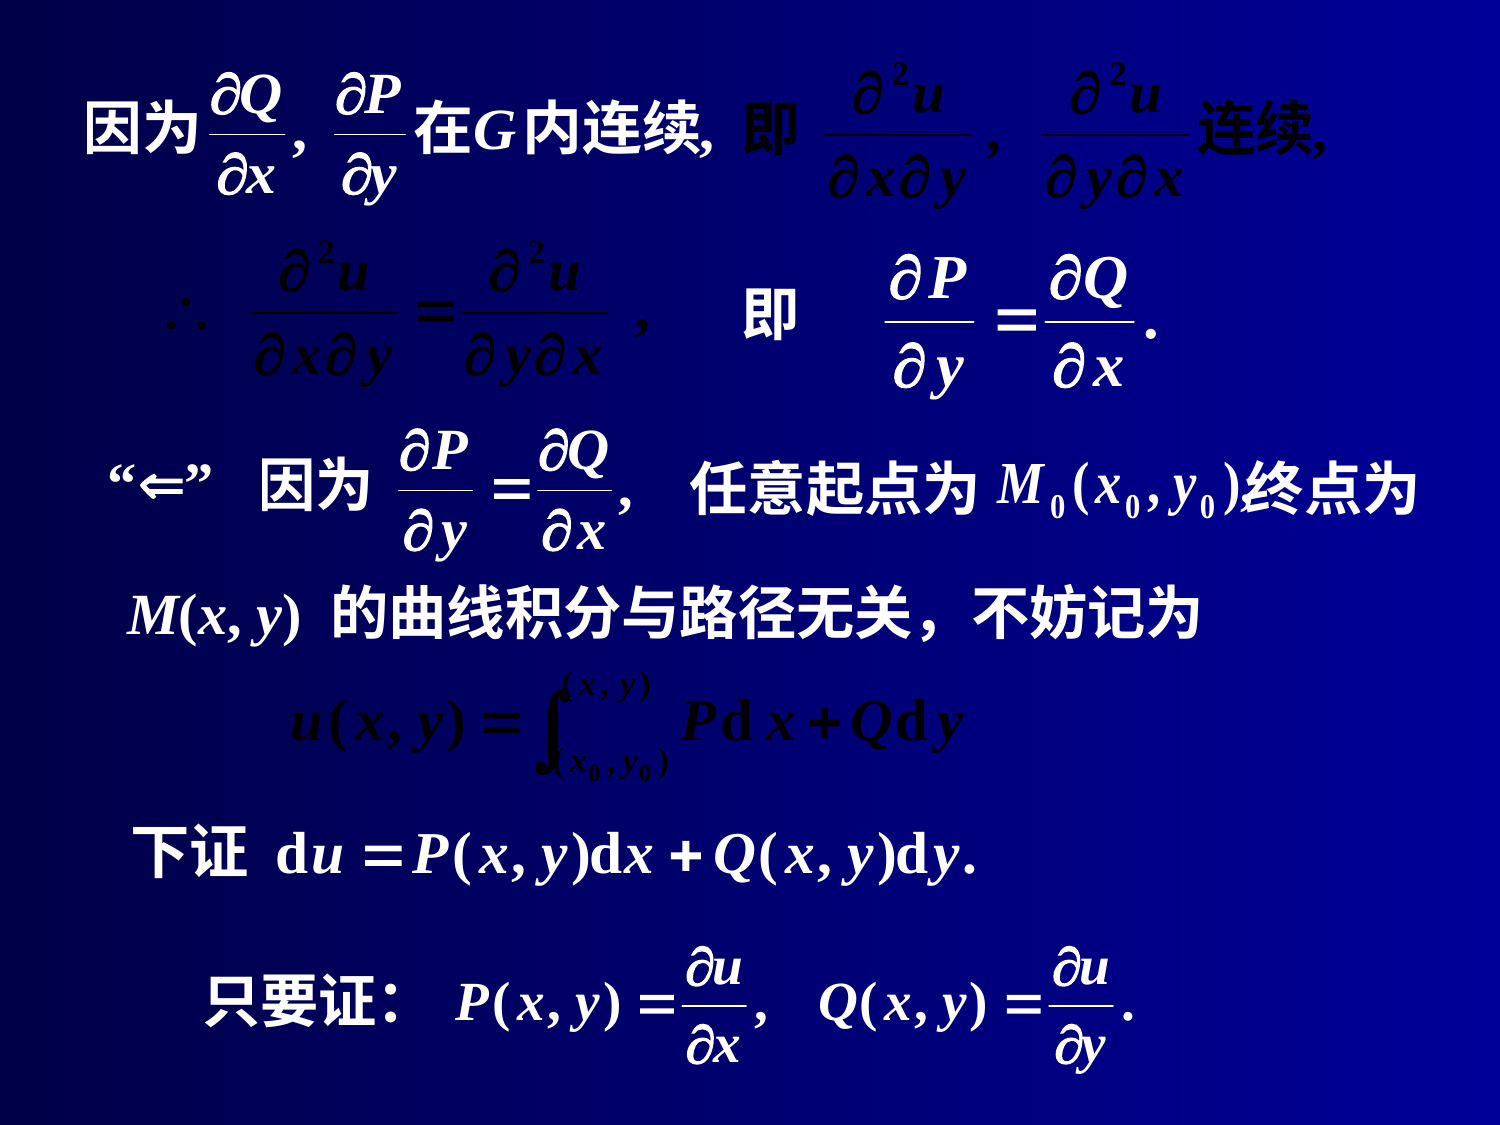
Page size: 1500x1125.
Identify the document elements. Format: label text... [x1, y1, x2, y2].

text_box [674, 444, 1500, 534]
text_box M(x, y) 的曲线积分与路径无关，不妨记为 [112, 568, 1240, 654]
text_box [160, 224, 662, 399]
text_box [855, 234, 1169, 412]
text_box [87, 62, 732, 213]
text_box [262, 418, 636, 569]
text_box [124, 818, 986, 899]
text_box 只要证： [187, 956, 425, 1041]
title “” [77, 439, 244, 520]
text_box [280, 655, 979, 795]
text_box 即 [726, 269, 815, 355]
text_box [737, 46, 1337, 221]
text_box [430, 928, 1144, 1086]
